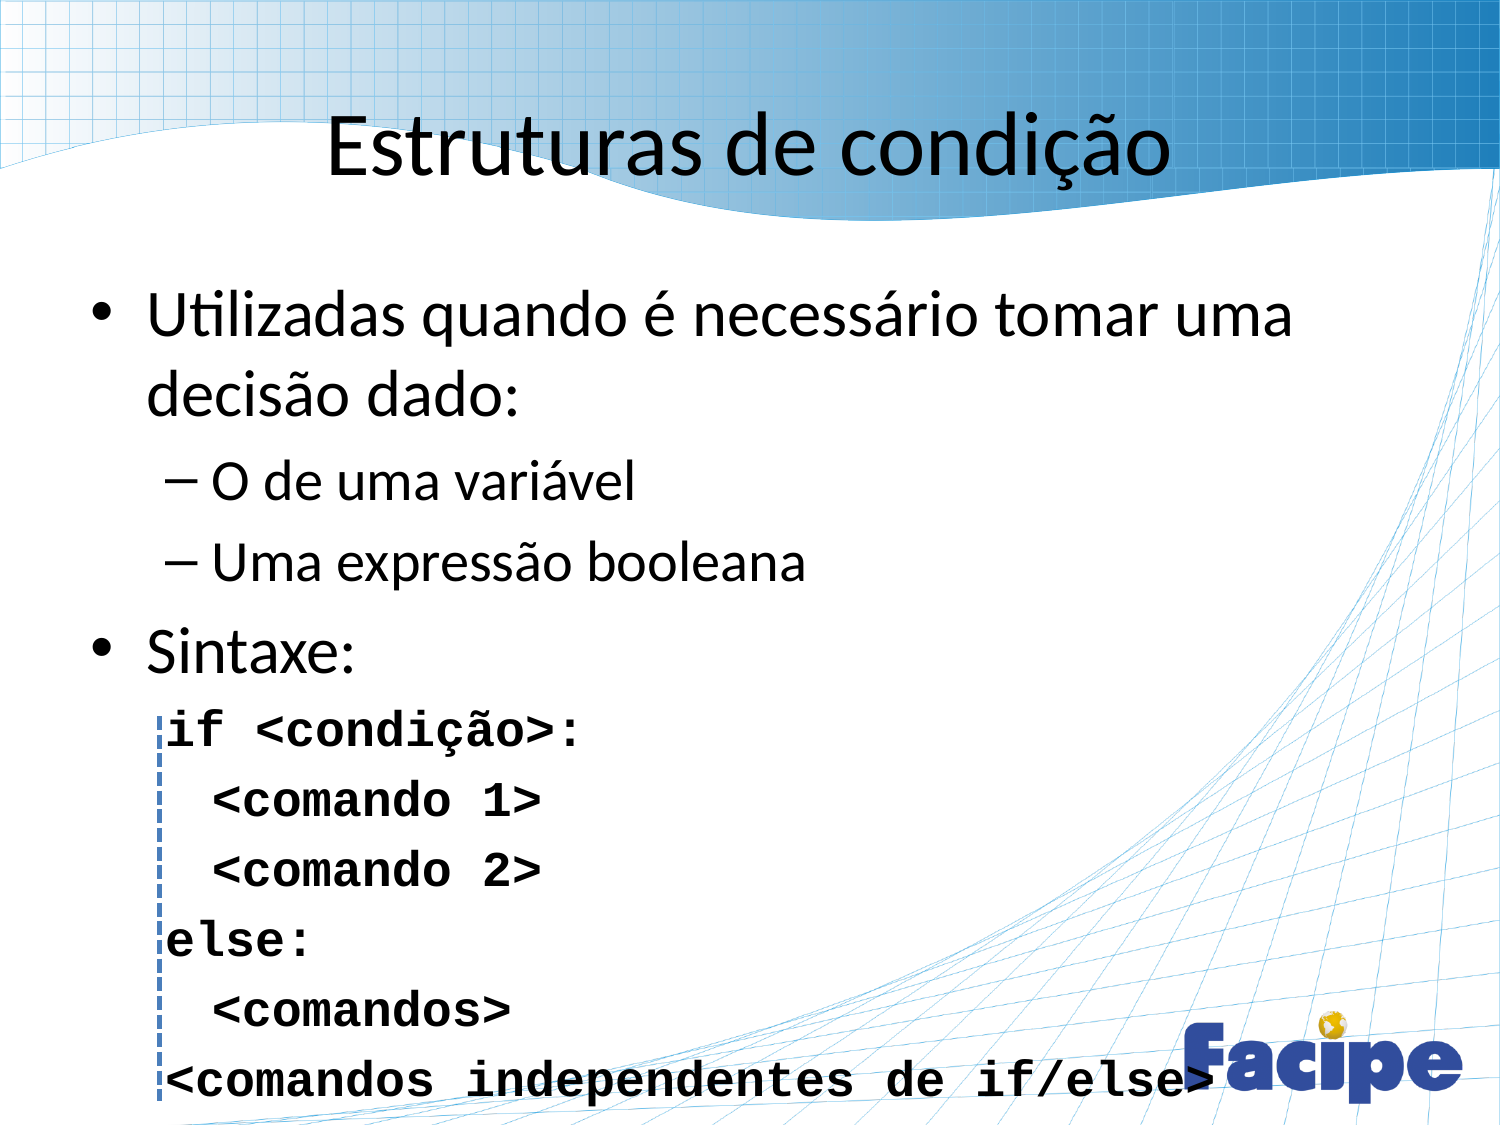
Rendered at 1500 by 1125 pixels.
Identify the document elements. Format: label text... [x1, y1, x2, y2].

list Utilizadas quando é necessário tomar uma decisão dado: O de uma variável Uma expressão booleana Sintaxe: if <condição>: <comando 1> <comando 2> else: <comandos> <comandos independentes de if/else> [74, 262, 1426, 1006]
title Estruturas de condição [74, 44, 1426, 233]
picture [0, 0, 1500, 1125]
